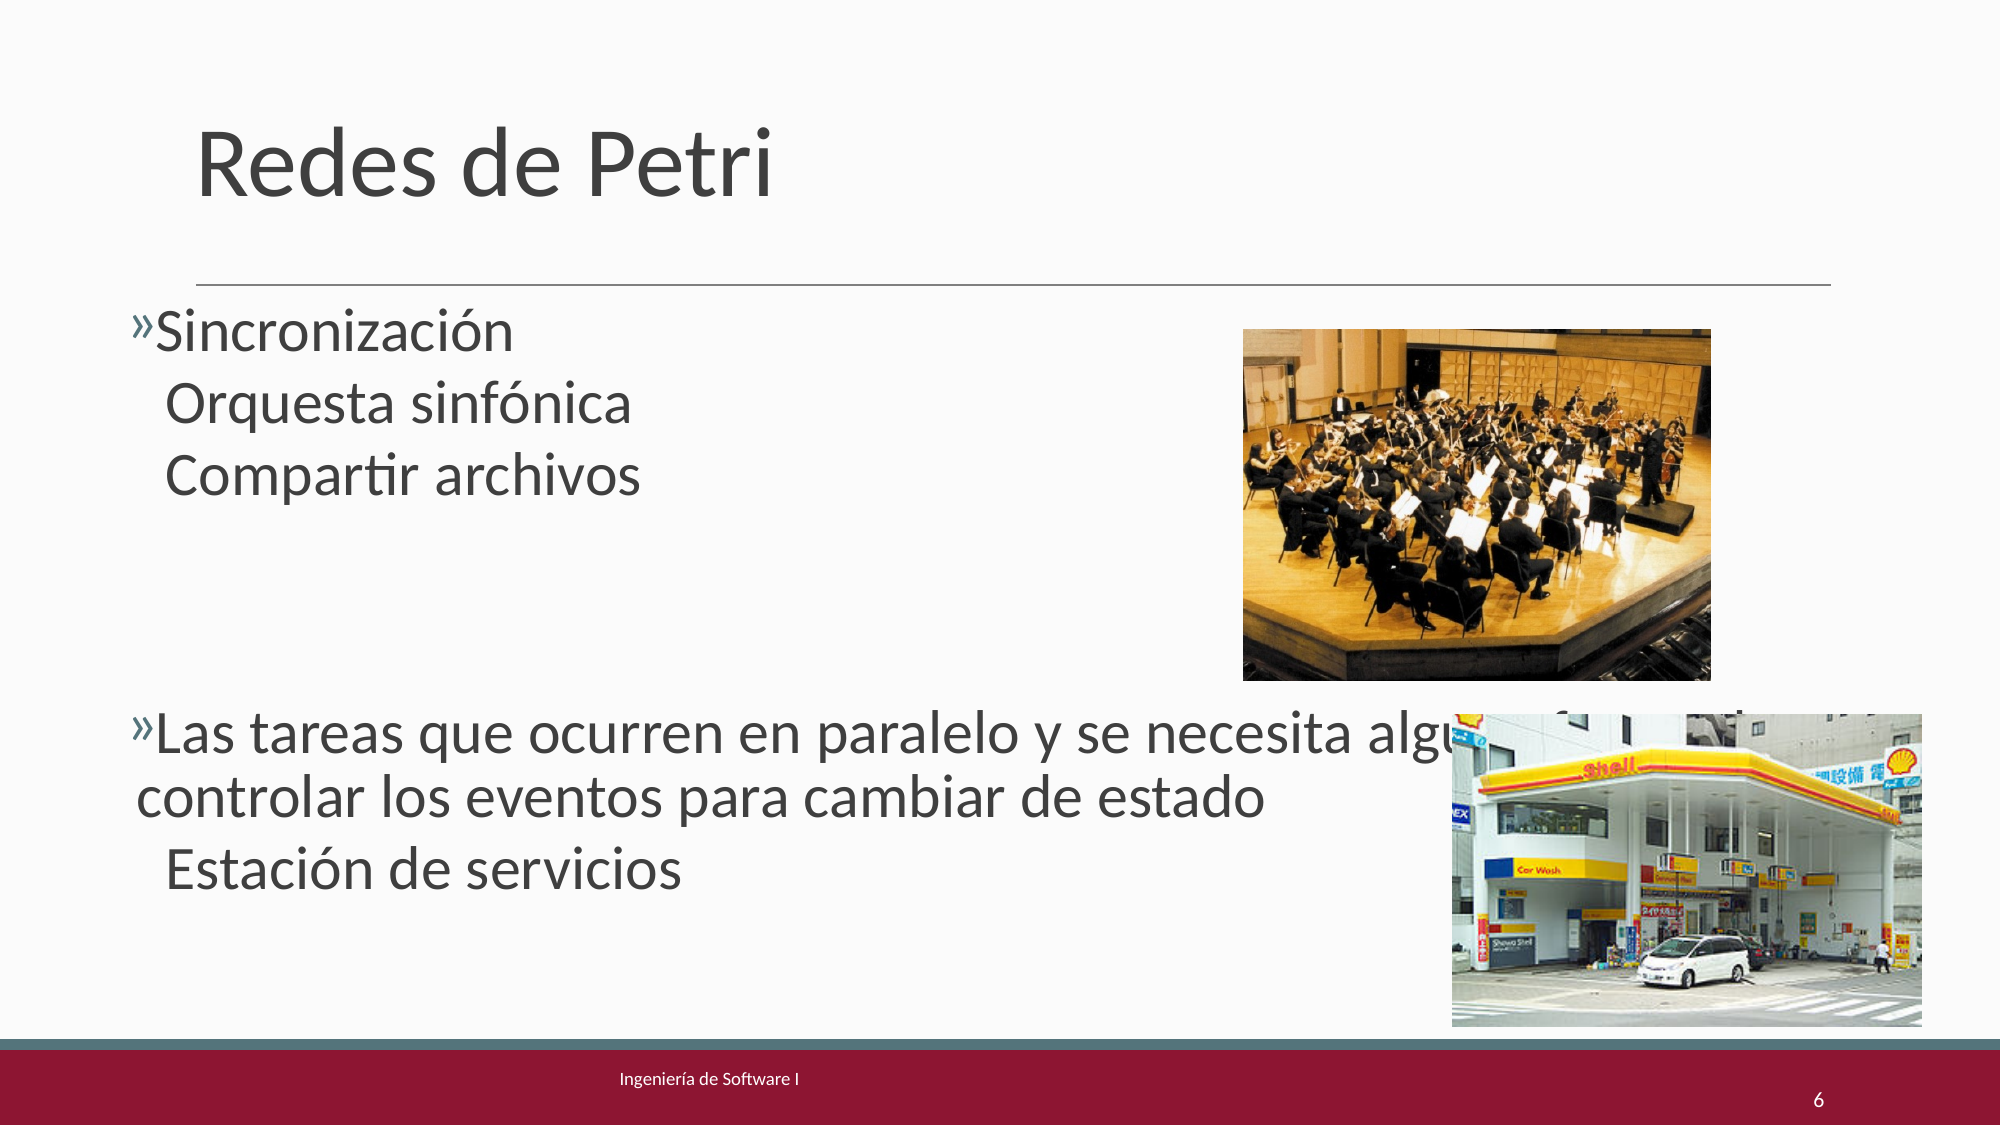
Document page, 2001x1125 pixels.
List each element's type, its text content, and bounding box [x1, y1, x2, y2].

footer Ingeniería de Software I [604, 1059, 1396, 1120]
picture [1452, 713, 1922, 1027]
slide_number 6 [1624, 1059, 1840, 1120]
picture [1243, 329, 1712, 681]
title Redes de Petri [180, 47, 1830, 285]
list Sincronización Orquesta sinfónica Compartir archivos Las tareas que ocurren en paralelo y se necesita alguna forma de controlar los eventos para cambiar de estado Estación de servicios [110, 293, 1875, 912]
